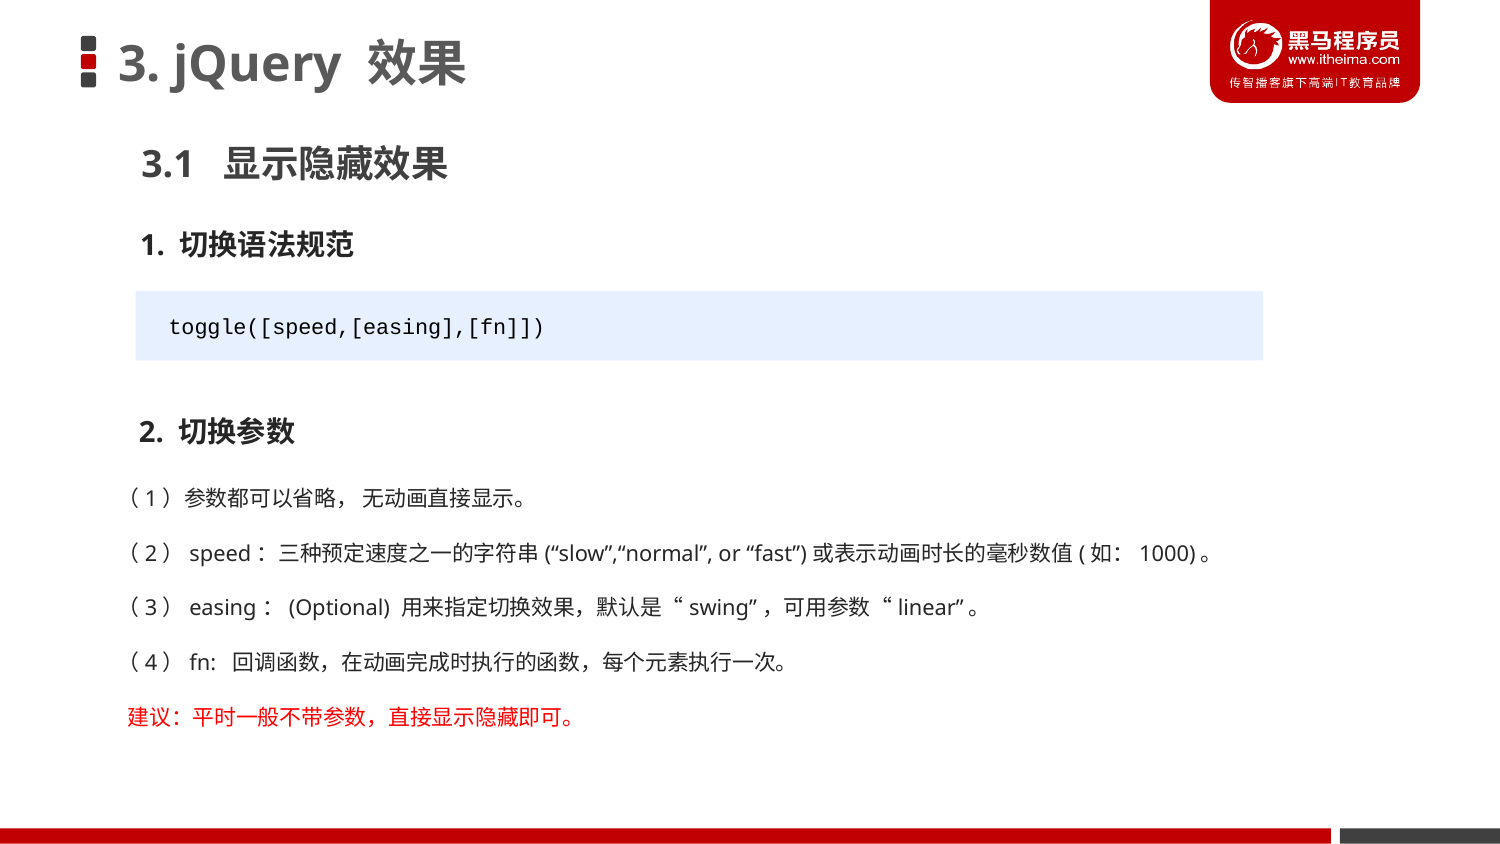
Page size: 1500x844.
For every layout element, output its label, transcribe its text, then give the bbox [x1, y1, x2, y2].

picture [1211, 11, 1419, 97]
list 3.1 显示隐藏效果 [126, 137, 1196, 201]
title 3. jQuery 效果 [103, 0, 1209, 130]
text_box 1. 切换语法规范 [125, 201, 1264, 284]
text_box 2. 切换参数 [124, 388, 1379, 475]
text_box toggle([speed,[easing],[fn]]) [135, 290, 1264, 361]
text_box （1）参数都可以省略， 无动画直接显示。 （2）speed：三种预定速度之一的字符串(“slow”,“normal”, or “fast”)或表示动画时长的毫秒数值(如：1000)。 （3）easing：(Optional) 用来指定切换效果，默认是“swing”，可用参数“linear”。 （4）fn: 回调函数，在动画完成时执行的函数，每个元素执行一次。 建议：平时一般不带参数，直接显示隐藏即可。 [103, 464, 1357, 771]
